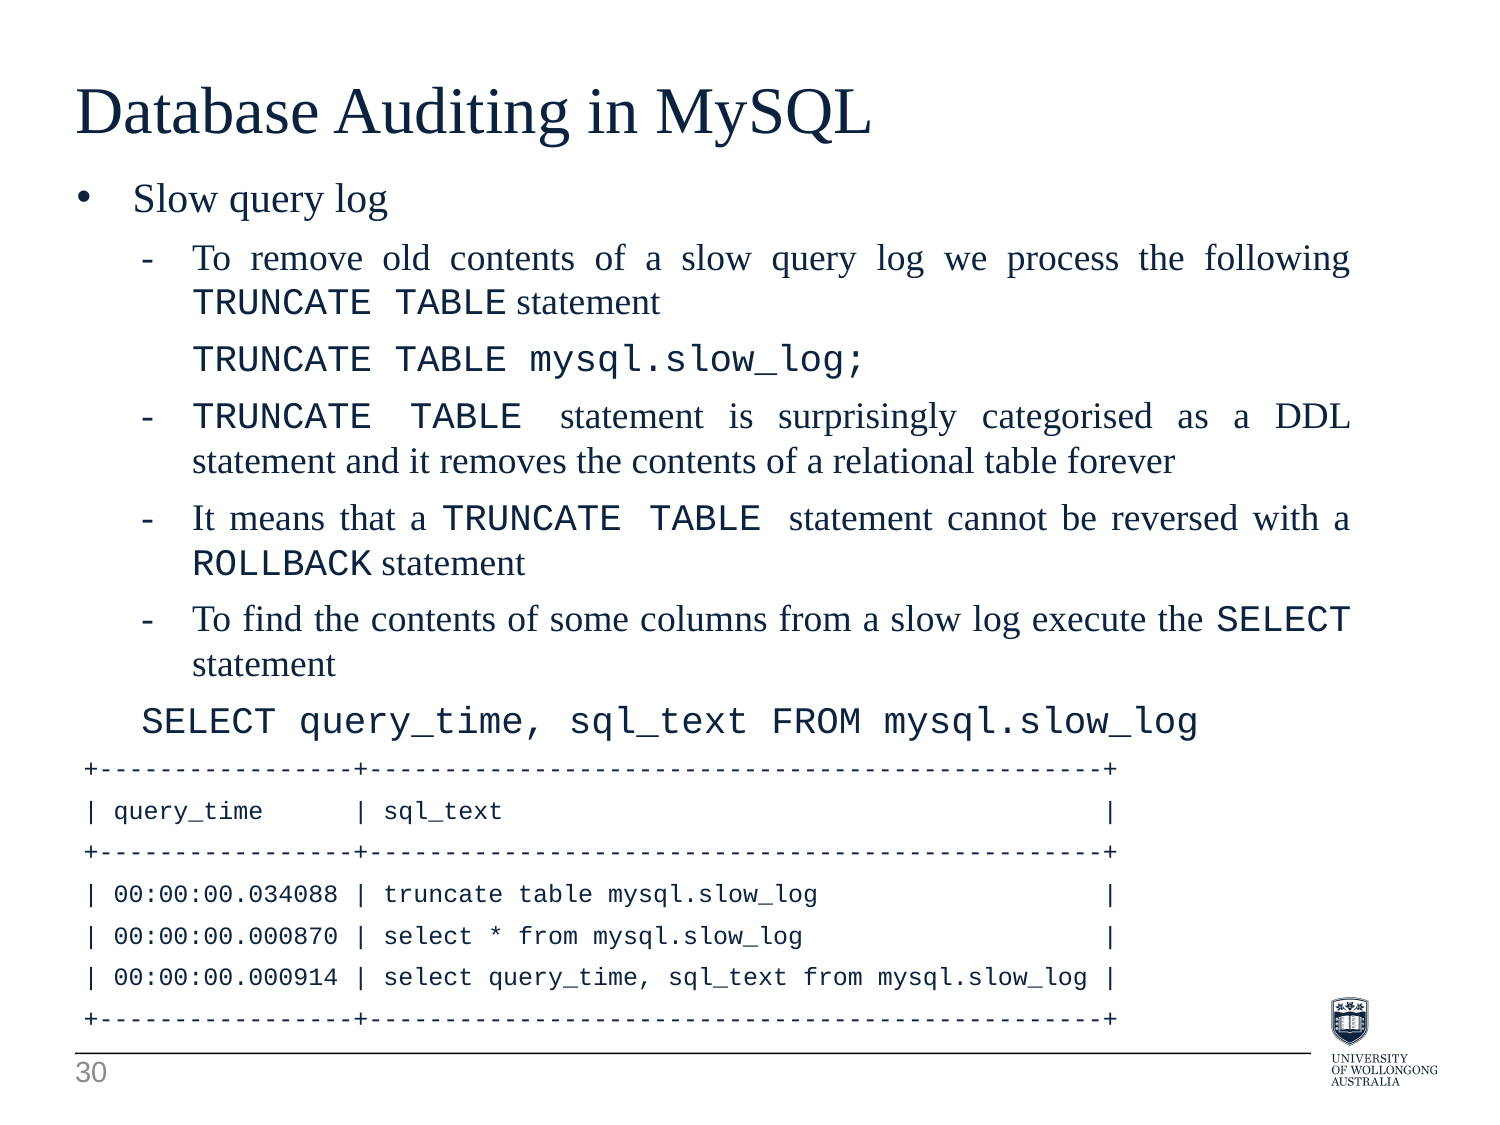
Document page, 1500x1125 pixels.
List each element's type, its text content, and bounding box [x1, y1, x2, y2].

text_box [74, 1059, 135, 1091]
text_box Database Auditing in MySQL [75, 67, 1412, 206]
text_box Slow query log - To remove old contents of a slow query log we process the following TRUNCATE TABLE statement TRUNCATE TABLE mysql.slow_log; - TRUNCATE TABLE statement is surprisingly categorised as a DDL statement and it removes the contents of a relational table forever - It means that a TRUNCATE TABLE statement cannot be reversed with a ROLLBACK statement - To find the contents of some columns from a slow log execute the SELECT statement SELECT query_time, sql_text FROM mysql.slow_log +-----------------+-------------------------------------------------+ | query_time | sql_text | +-----------------+-------------------------------------------------+ | 00:00:00.034088 | truncate table mysql.slow_log | | 00:00:00.000870 | select * from mysql.slow_log | | 00:00:00.000914 | select query_time, sql_text from mysql.slow_log | +-----------------+-------------------------------------------------+ [74, 170, 1367, 244]
